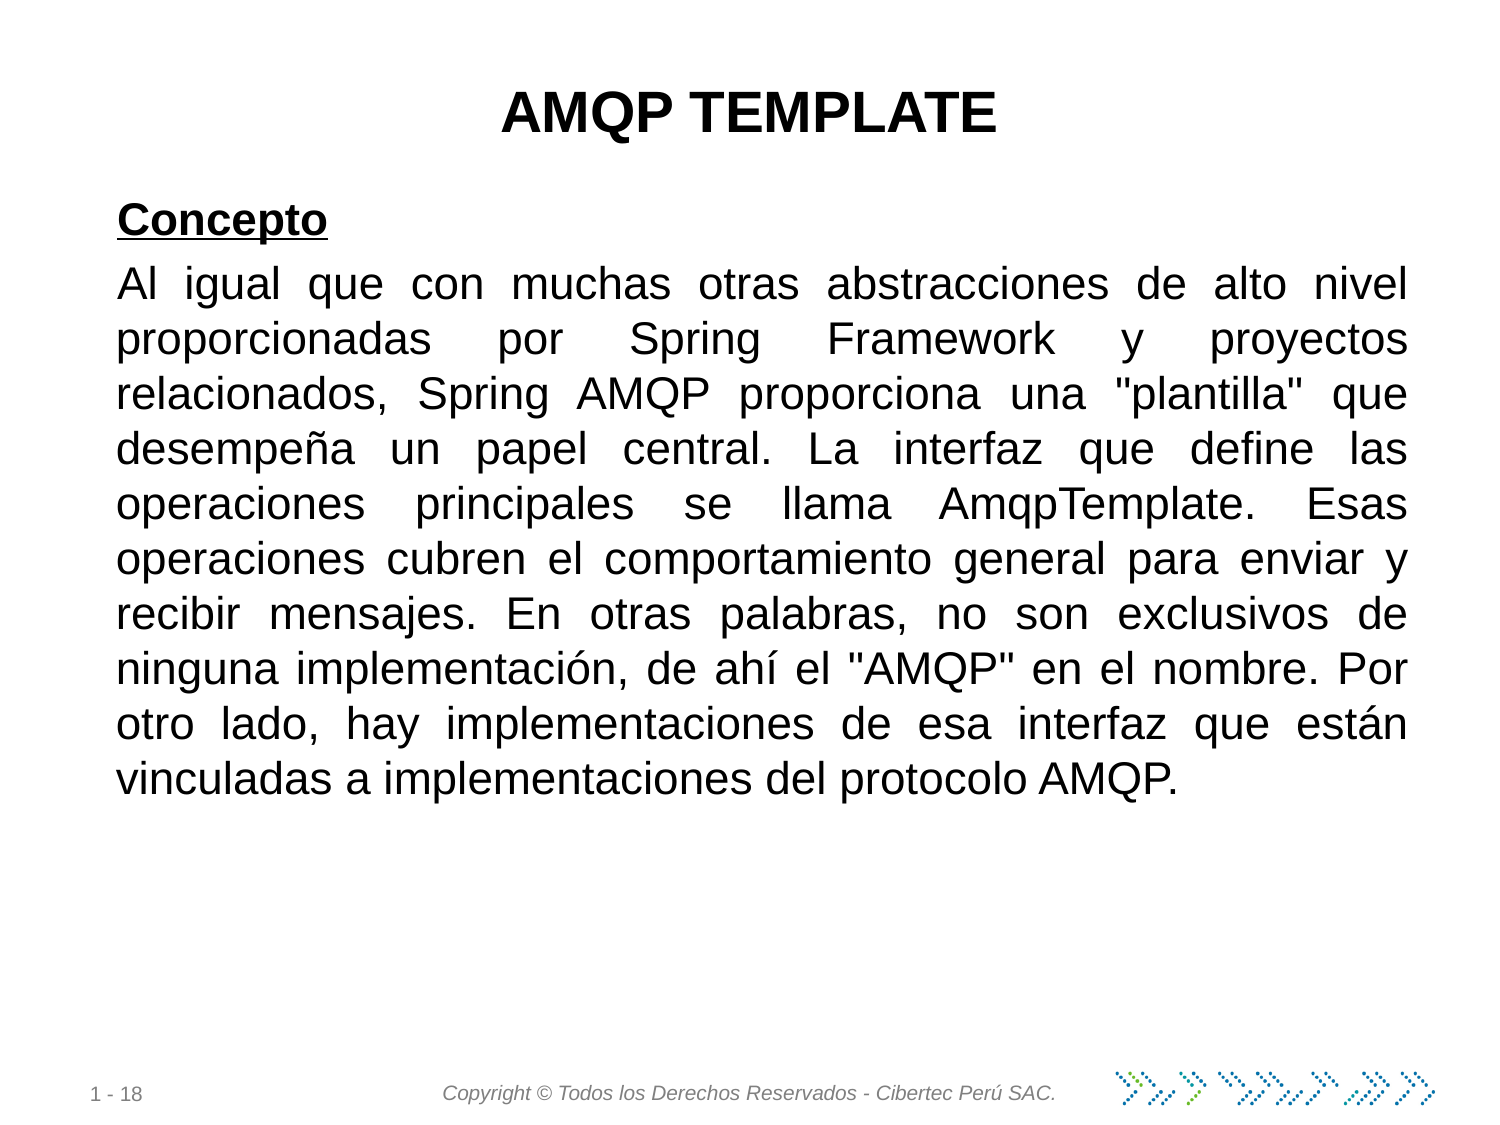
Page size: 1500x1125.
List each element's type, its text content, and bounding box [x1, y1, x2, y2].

picture [1107, 1071, 1445, 1108]
title AMQP TEMPLATE [99, 72, 1399, 216]
list Concepto Al igual que con muchas otras abstracciones de alto nivel proporcionadas por Spring Framework y proyectos relacionados, Spring AMQP proporciona una "plantilla" que desempeña un papel central. La interfaz que define las operaciones principales se llama AmqpTemplate. Esas operaciones cubren el comportamiento general para enviar y recibir mensajes. En otras palabras, no son exclusivos de ninguna implementación, de ahí el "AMQP" en el nombre. Por otro lado, hay implementaciones de esa interfaz que están vinculadas a implementaciones del protocolo AMQP. [112, 187, 1412, 814]
